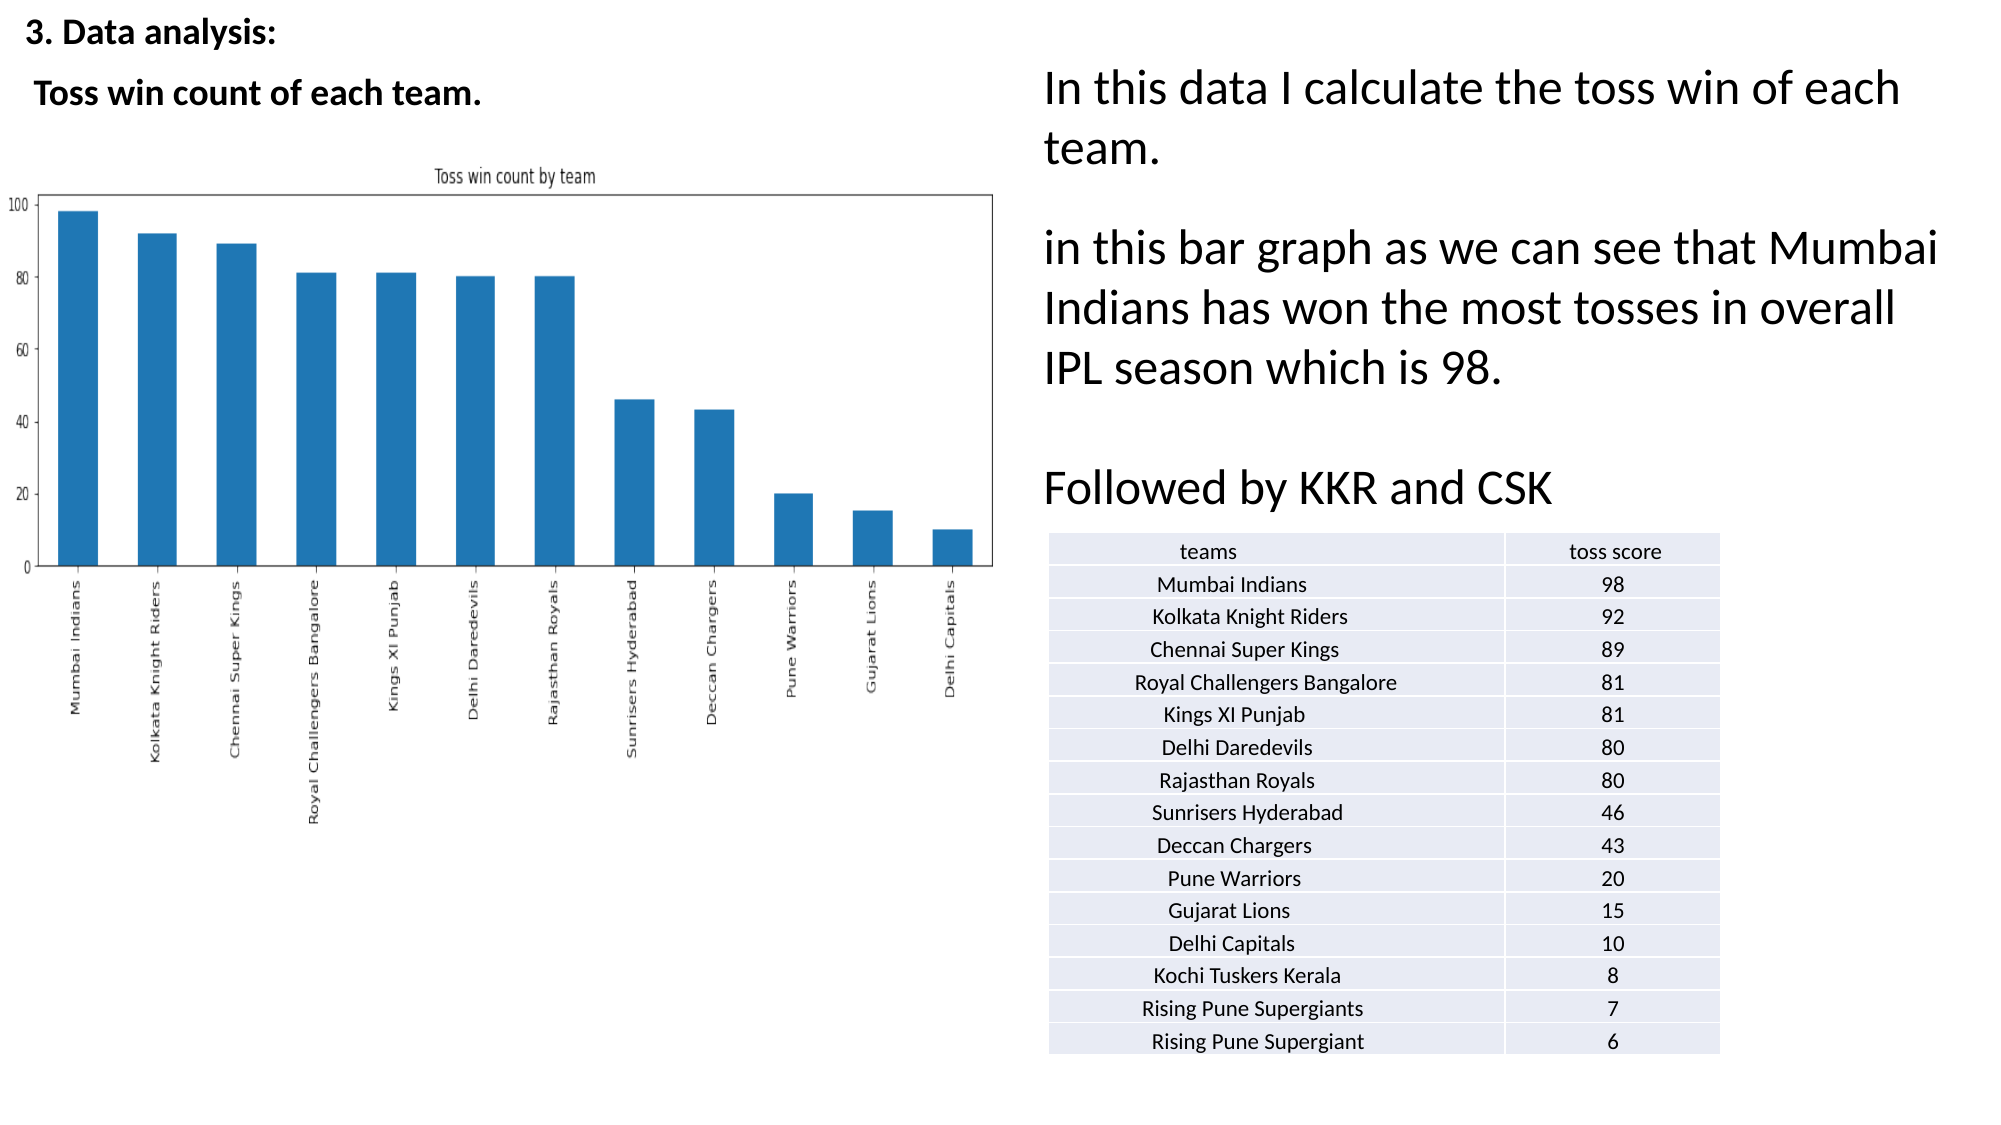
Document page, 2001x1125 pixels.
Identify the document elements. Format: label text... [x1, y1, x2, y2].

table_cell 92 [1506, 599, 1720, 630]
table_cell 81 [1506, 697, 1720, 728]
text_box 3. Data analysis: [10, 0, 1000, 60]
table_cell Kochi Tuskers Kerala [1049, 958, 1504, 989]
table_cell 89 [1506, 631, 1720, 662]
table_cell 15 [1506, 893, 1720, 924]
table_cell Rising Pune Supergiant [1049, 1023, 1504, 1054]
table_cell 20 [1506, 860, 1720, 891]
text_box Toss win count of each team. [18, 60, 499, 155]
table_header toss score [1506, 533, 1720, 564]
table_cell Sunrisers Hyderabad [1049, 795, 1504, 826]
table_cell 6 [1506, 1023, 1720, 1054]
table_cell 7 [1506, 991, 1720, 1022]
table_cell 80 [1506, 762, 1720, 793]
table_cell 80 [1506, 729, 1720, 760]
table_cell 10 [1506, 925, 1720, 956]
table_cell Kings XI Punjab [1049, 697, 1504, 728]
table_cell Mumbai Indians [1049, 566, 1504, 597]
table_cell Delhi Capitals [1049, 925, 1504, 956]
table_cell Gujarat Lions [1049, 893, 1504, 924]
picture [0, 155, 1000, 836]
table_cell 81 [1506, 664, 1720, 695]
table_cell 8 [1506, 958, 1720, 989]
table_cell Delhi Daredevils [1049, 729, 1504, 760]
table_cell 98 [1506, 566, 1720, 597]
table_cell Deccan Chargers [1049, 827, 1504, 858]
table_cell Pune Warriors [1049, 860, 1504, 891]
table_cell 46 [1506, 795, 1720, 826]
table_cell 43 [1506, 827, 1720, 858]
table_header teams [1049, 533, 1504, 564]
table_cell Chennai Super Kings [1049, 631, 1504, 662]
table_cell Rajasthan Royals [1049, 762, 1504, 793]
table_cell Rising Pune Supergiants [1049, 991, 1504, 1022]
text_box In this data I calculate the toss win of each team. in this bar graph as we can see that Mumbai Indians has won the most tosses in overall IPL season which is 98. Followed by KKR and CSK [1028, 47, 1981, 722]
table_cell Royal Challengers Bangalore [1049, 664, 1504, 695]
table_cell Kolkata Knight Riders [1049, 599, 1504, 630]
